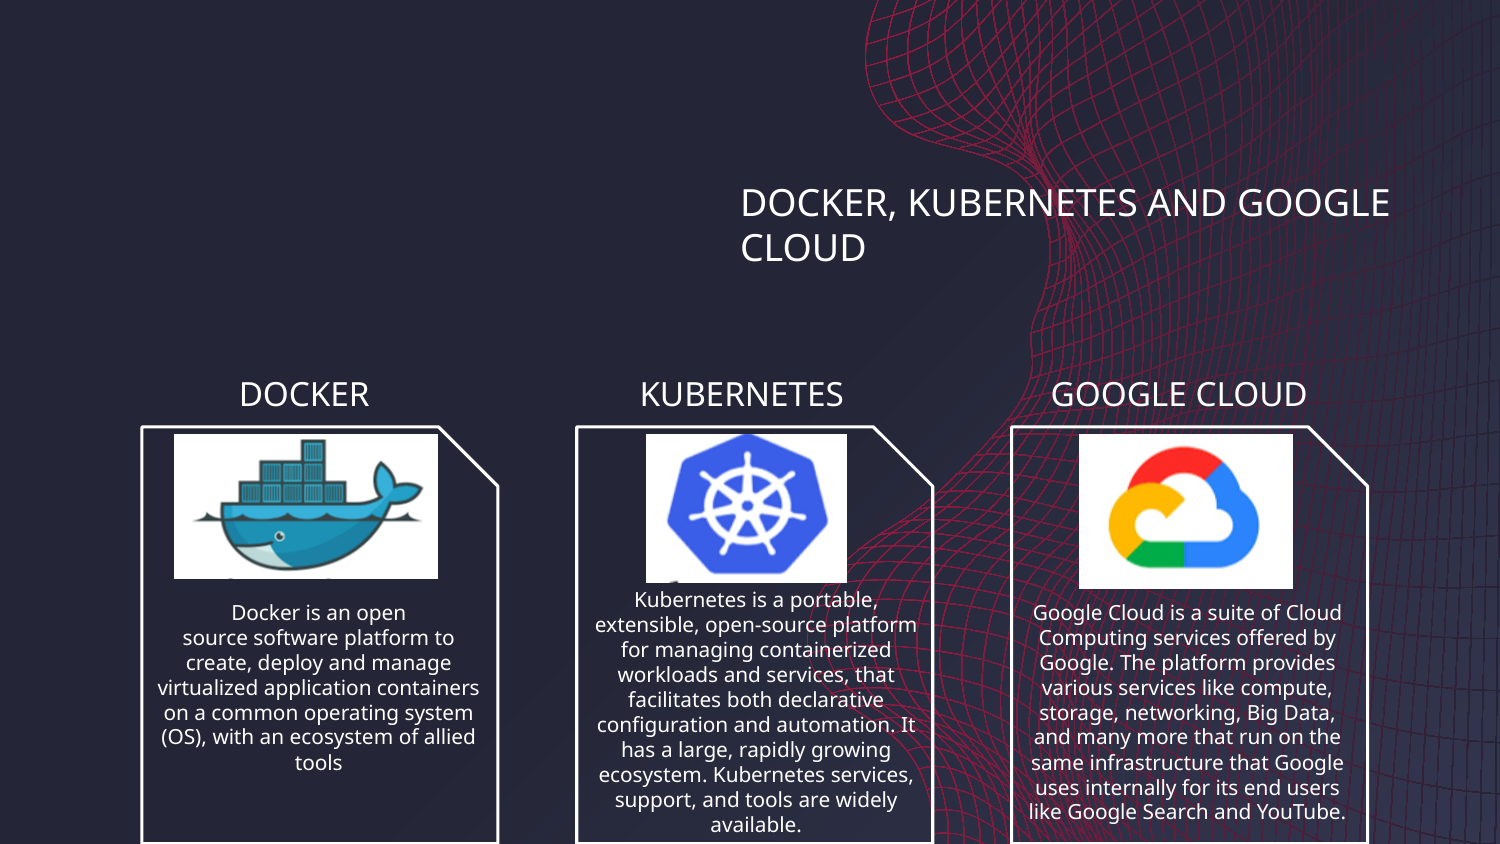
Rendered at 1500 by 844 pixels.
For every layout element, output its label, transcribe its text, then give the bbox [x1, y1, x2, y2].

title DOCKER, KUBERNETES AND GOOGLE CLOUD [725, 146, 1441, 303]
title KUBERNETES [587, 321, 897, 428]
picture [174, 434, 438, 580]
title DOCKER [150, 321, 459, 428]
subtitle Google Cloud is a suite of Cloud Computing services offered by Google. The platform provides various services like compute, storage, networking, Big Data, and many more that run on the same infrastructure that Google uses internally for its end users like Google Search and YouTube. [1012, 584, 1363, 844]
subtitle Docker is an open source software platform to create, deploy and manage virtualized application containers on a common operating system (OS), with an ecosystem of allied tools [137, 584, 500, 797]
picture [646, 434, 848, 583]
title GOOGLE CLOUD [1025, 321, 1334, 428]
picture [1079, 434, 1293, 589]
subtitle Kubernetes is a portable, extensible, open-source platform for managing containerized workloads and services, that facilitates both declarative configuration and automation. It has a large, rapidly growing ecosystem. Kubernetes services, support, and tools are widely available. [575, 571, 938, 844]
